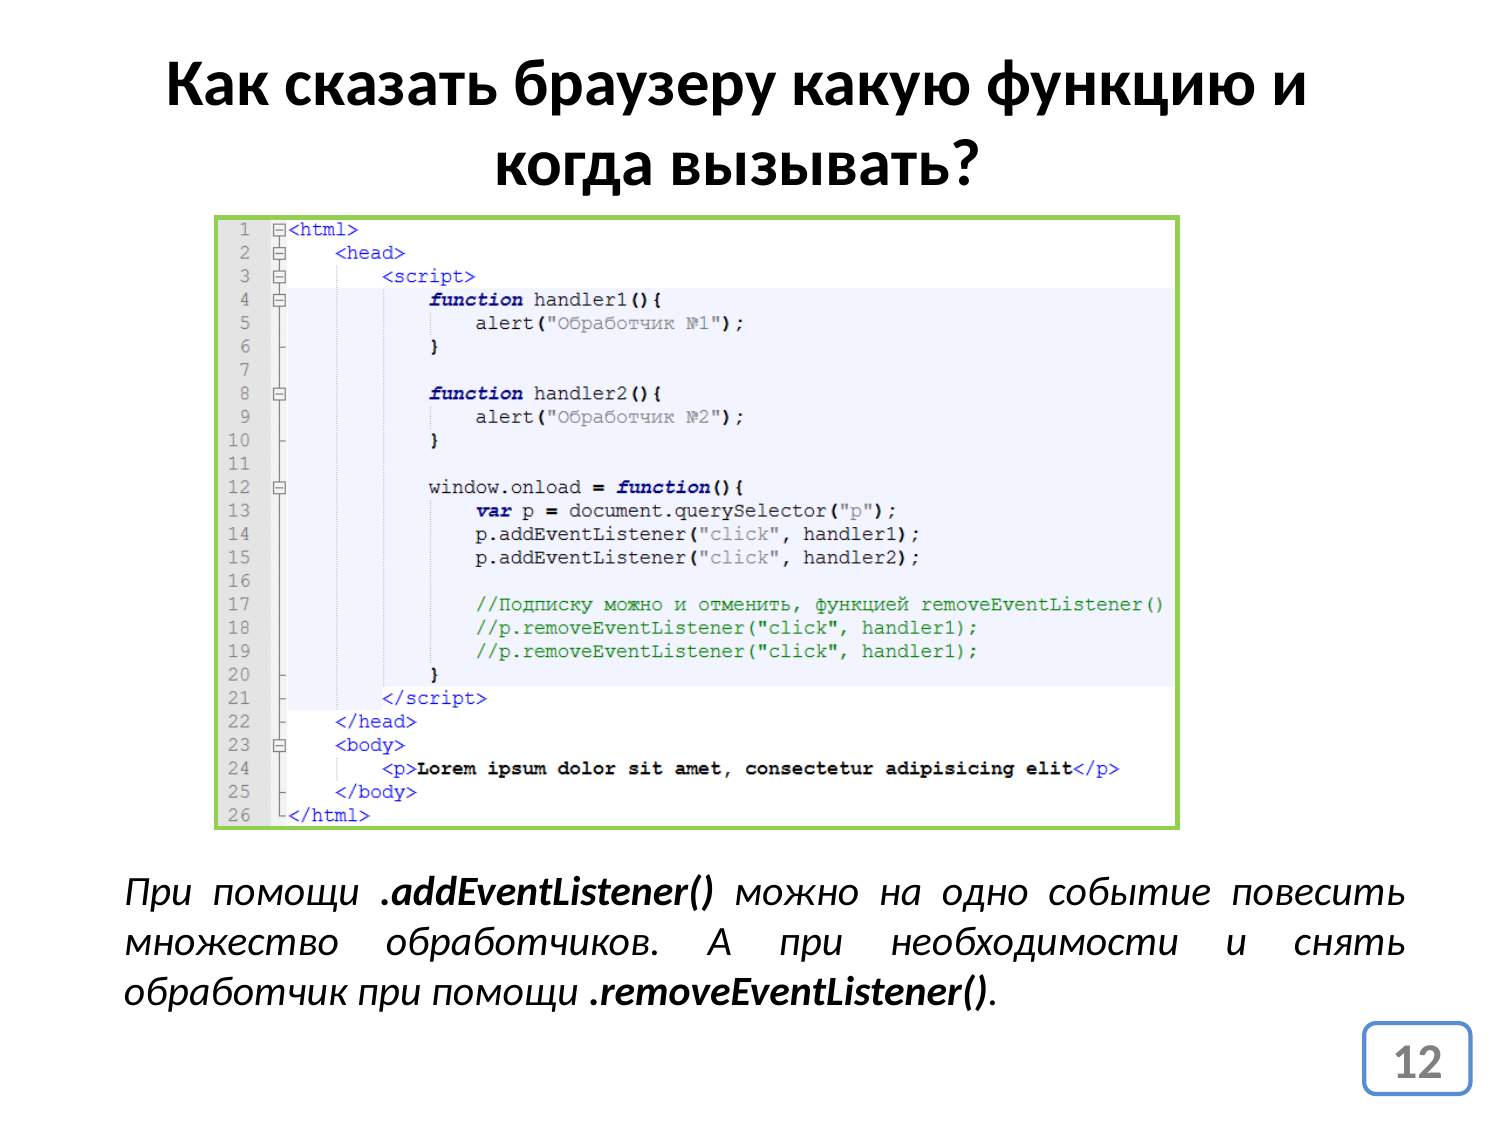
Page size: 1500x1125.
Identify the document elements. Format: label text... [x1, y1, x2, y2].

text_box Как сказать браузеру какую функцию и когда вызывать? [123, 31, 1353, 206]
text_box При помощи .addEventListener() можно на одно событие повесить множество обработчиков. А при необходимости и снять обработчик при помощи .removeEventListener(). [109, 856, 1421, 1022]
text_box 12 [1362, 1021, 1473, 1097]
picture [218, 219, 1176, 826]
